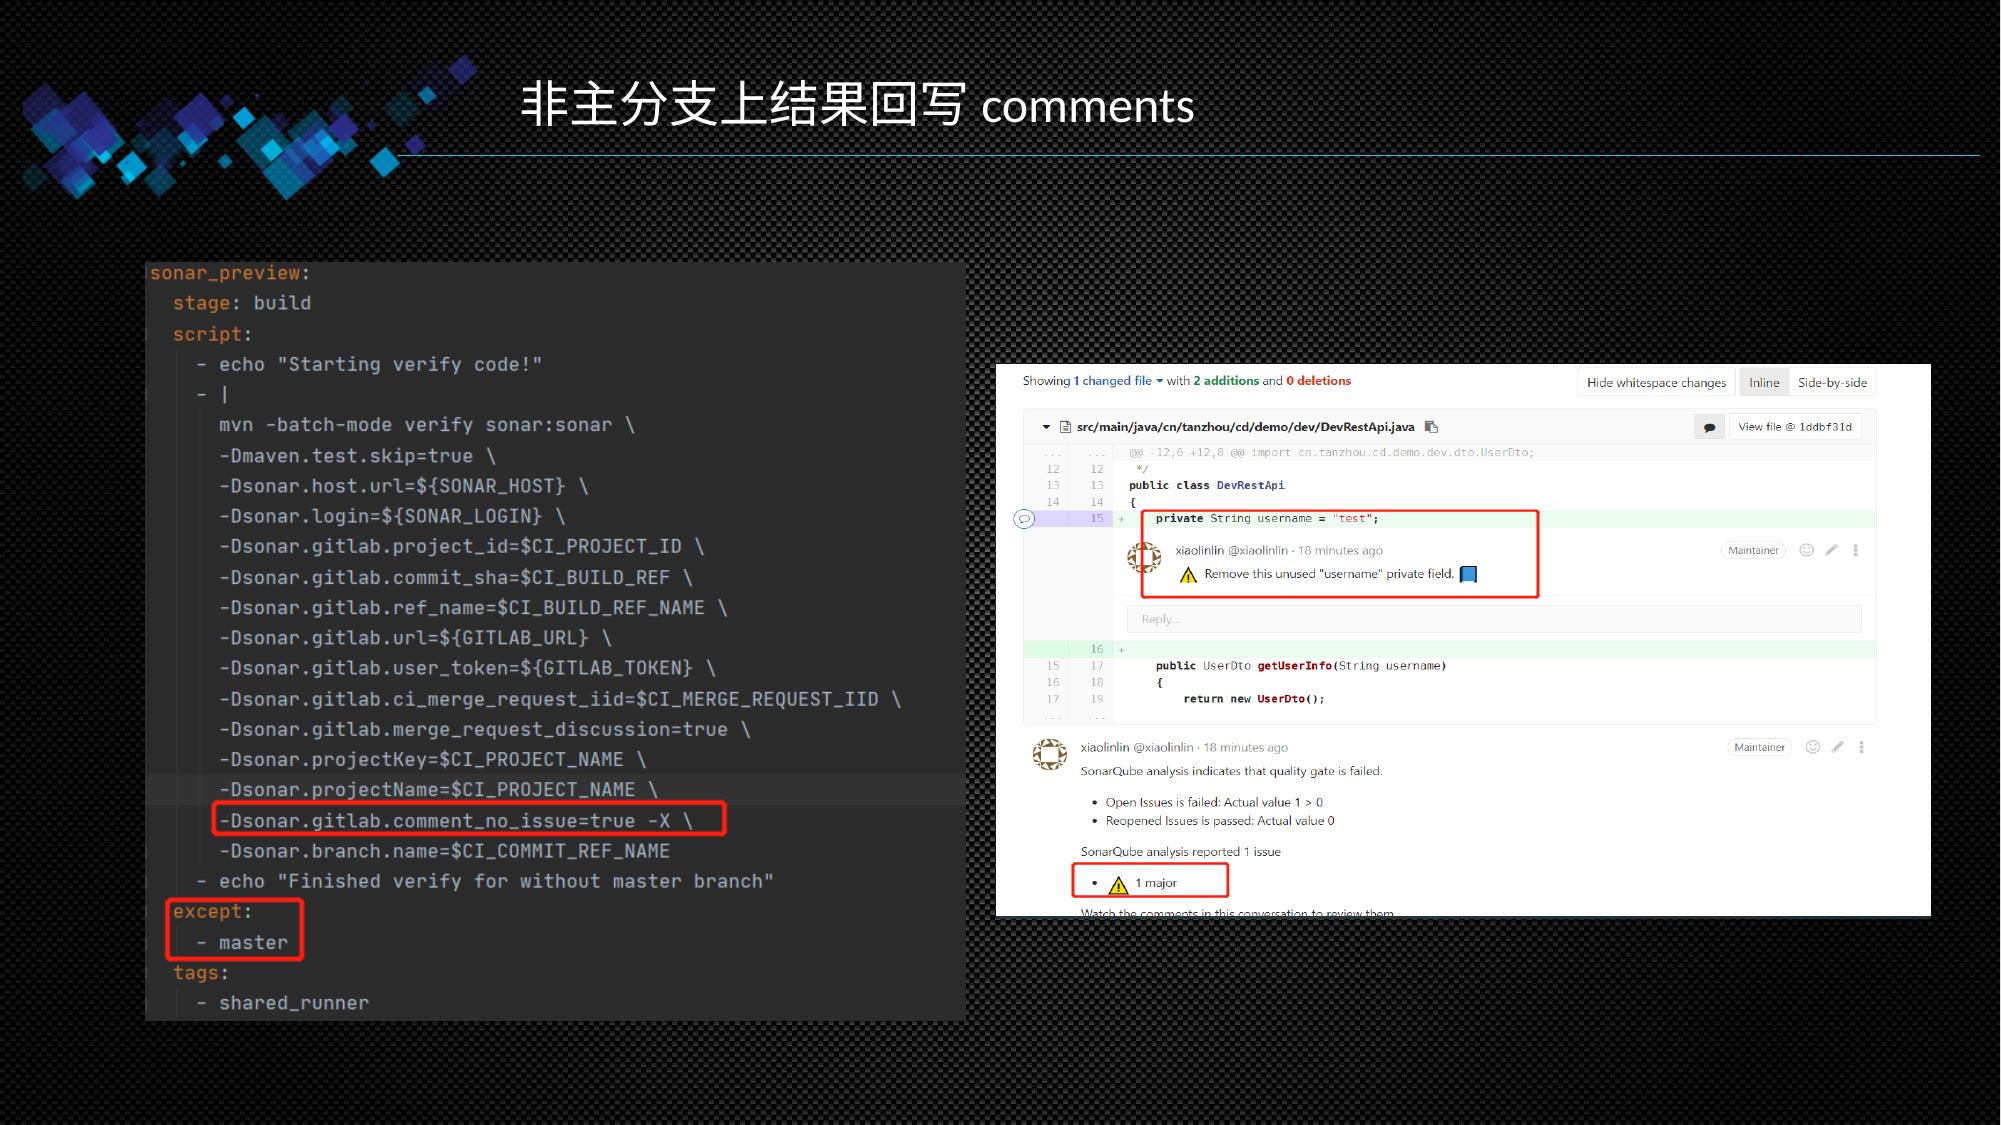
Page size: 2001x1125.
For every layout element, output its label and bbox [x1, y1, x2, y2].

text_box [23, 48, 1981, 209]
picture [0, 0, 2001, 1125]
